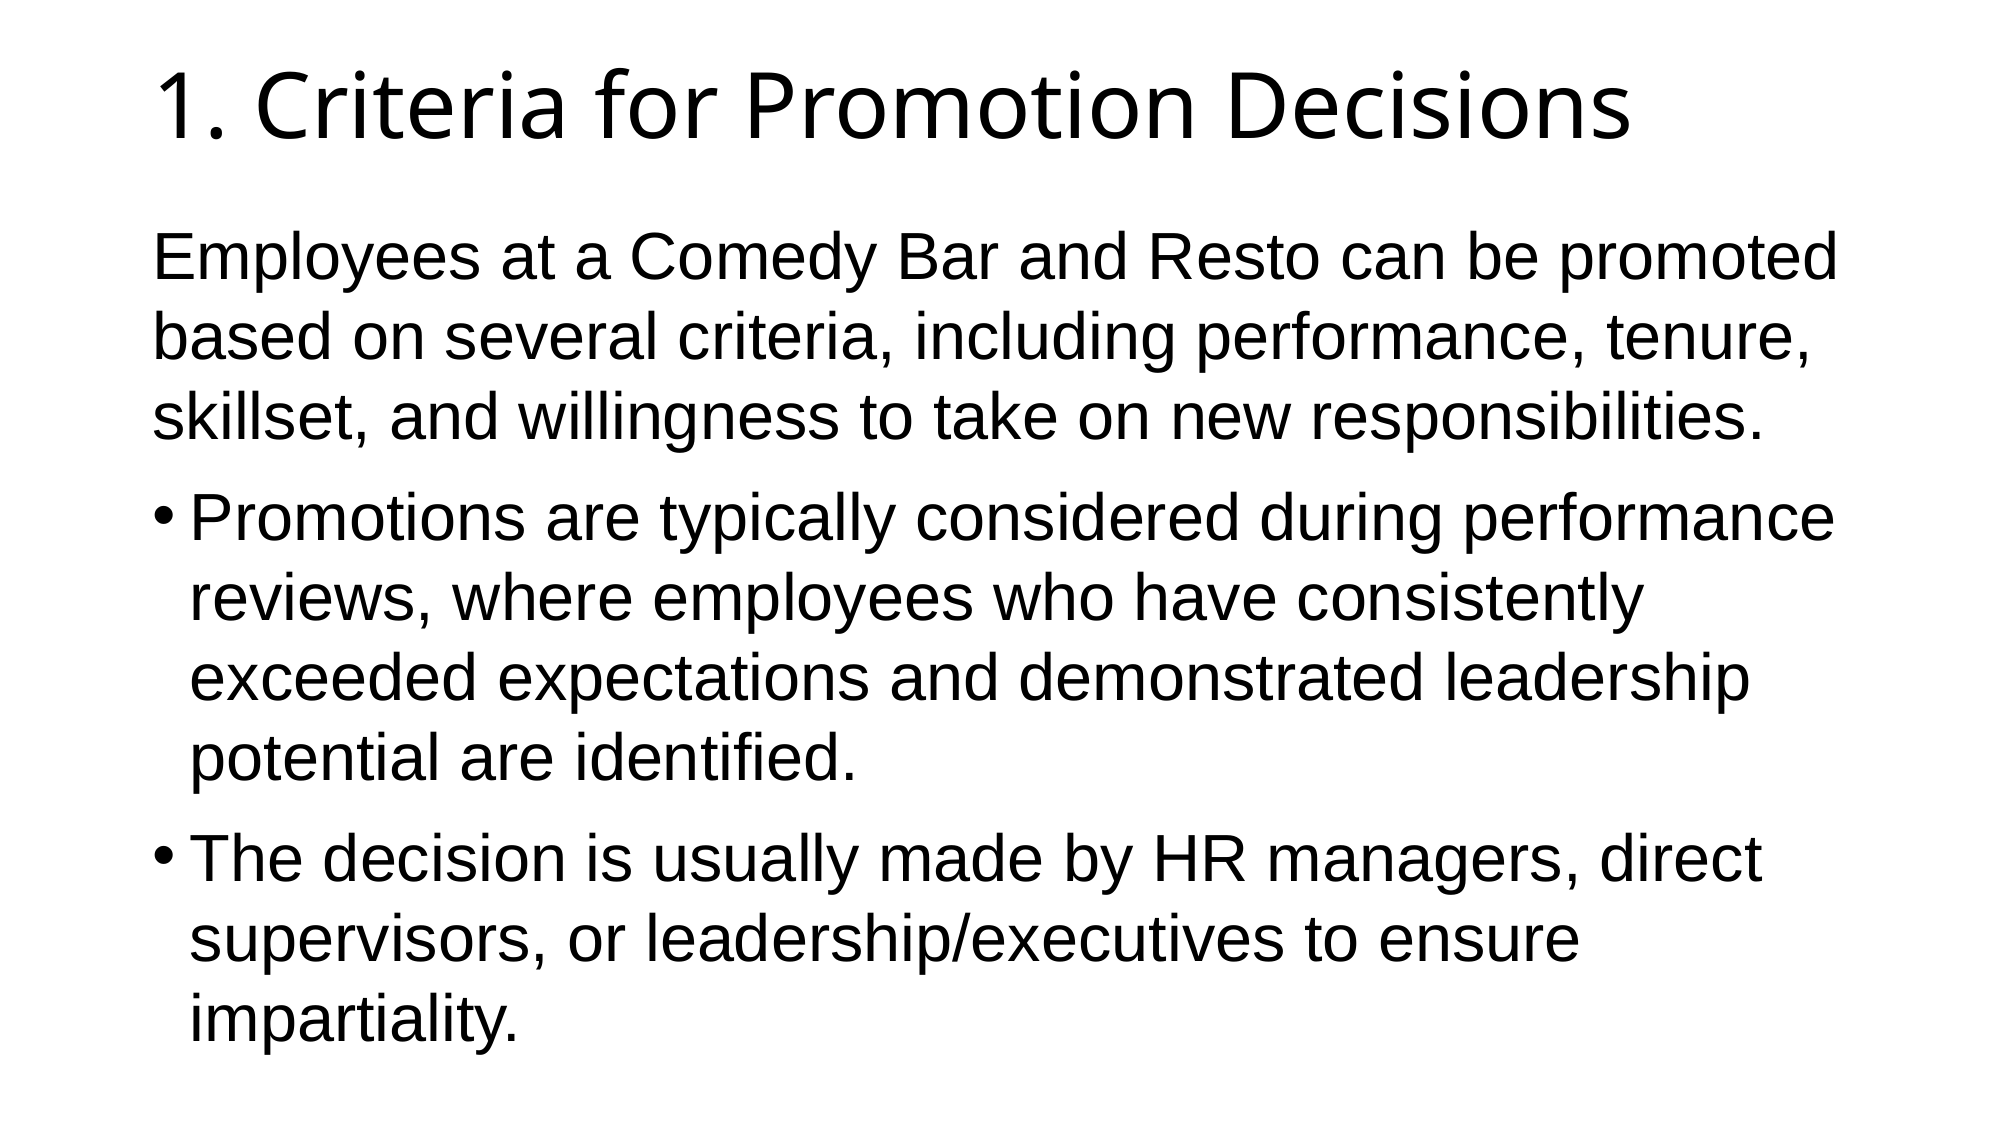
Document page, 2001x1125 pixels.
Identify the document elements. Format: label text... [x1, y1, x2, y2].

list Employees at a Comedy Bar and Resto can be promoted based on several criteria, including performance, tenure, skillset, and willingness to take on new responsibilities. Promotions are typically considered during performance reviews, where employees who have consistently exceeded expectations and demonstrated leadership potential are identified. The decision is usually made by HR managers, direct supervisors, or leadership/executives to ensure impartiality. [137, 205, 1863, 920]
title 1. Criteria for Promotion Decisions [137, 0, 1863, 205]
